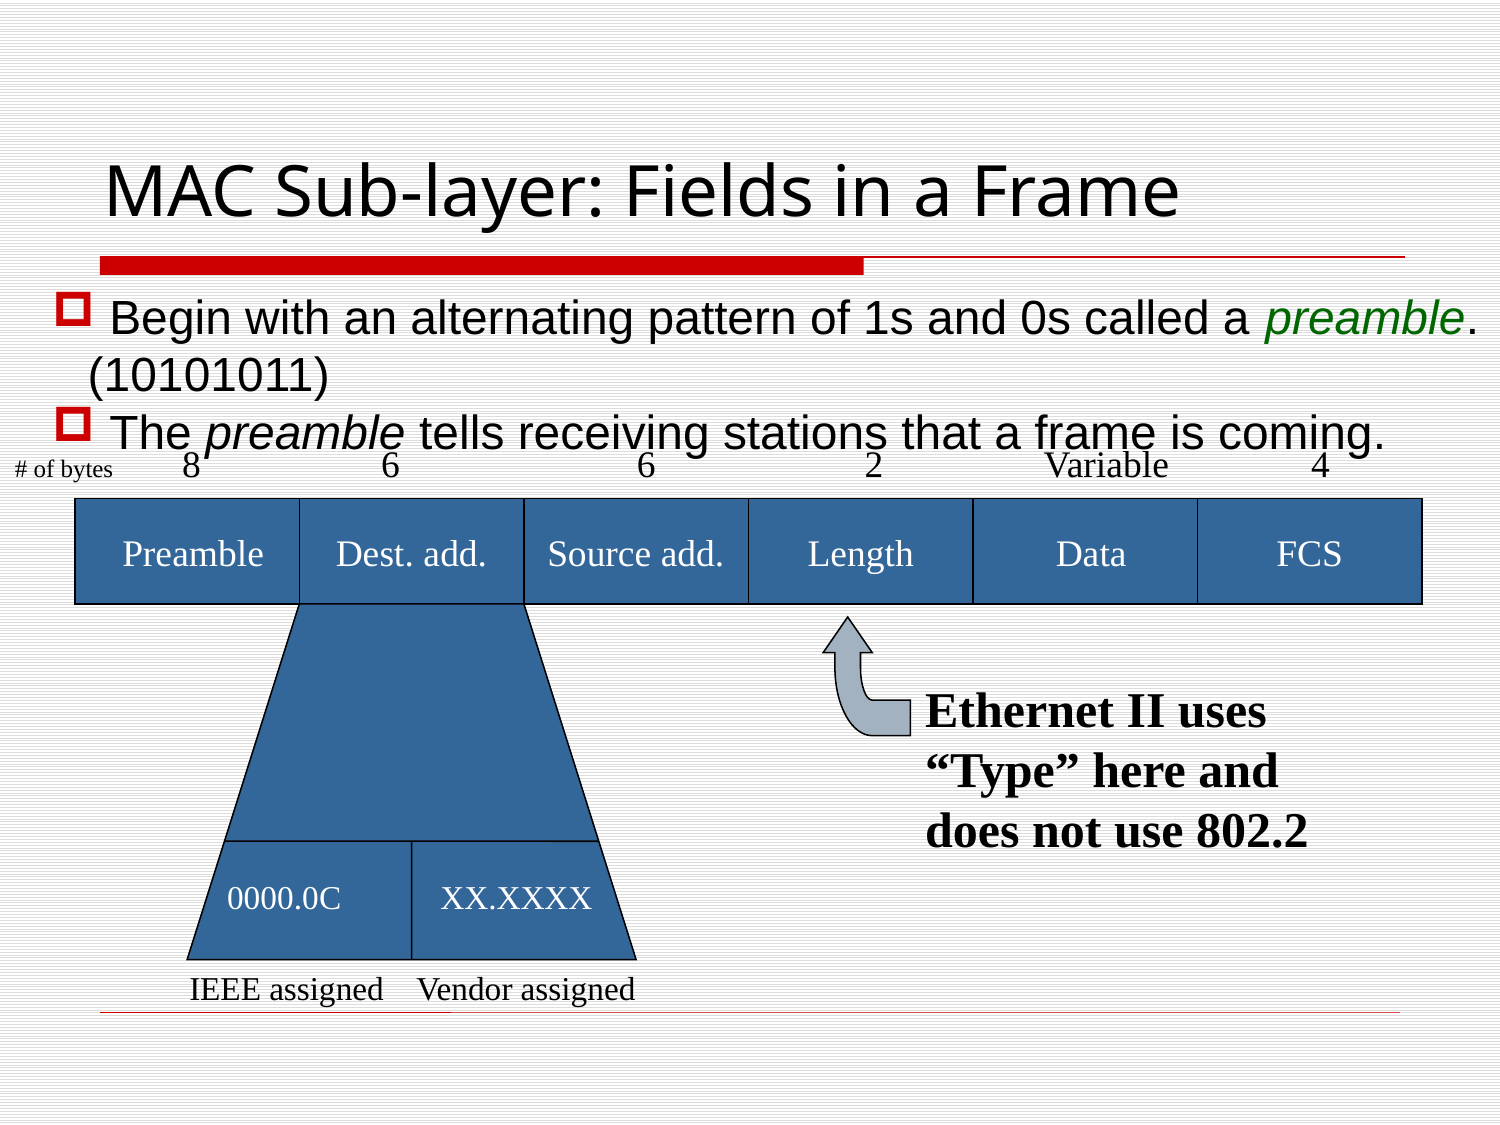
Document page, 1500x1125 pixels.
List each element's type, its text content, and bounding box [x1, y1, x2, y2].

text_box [0, 432, 1447, 1085]
text_box Begin with an alternating pattern of 1s and 0s called a preamble. (10101011) The preamble tells receiving stations that a frame is coming. [37, 278, 1500, 467]
text_box MAC Sub-layer: Fields in a Frame [88, 125, 1500, 238]
